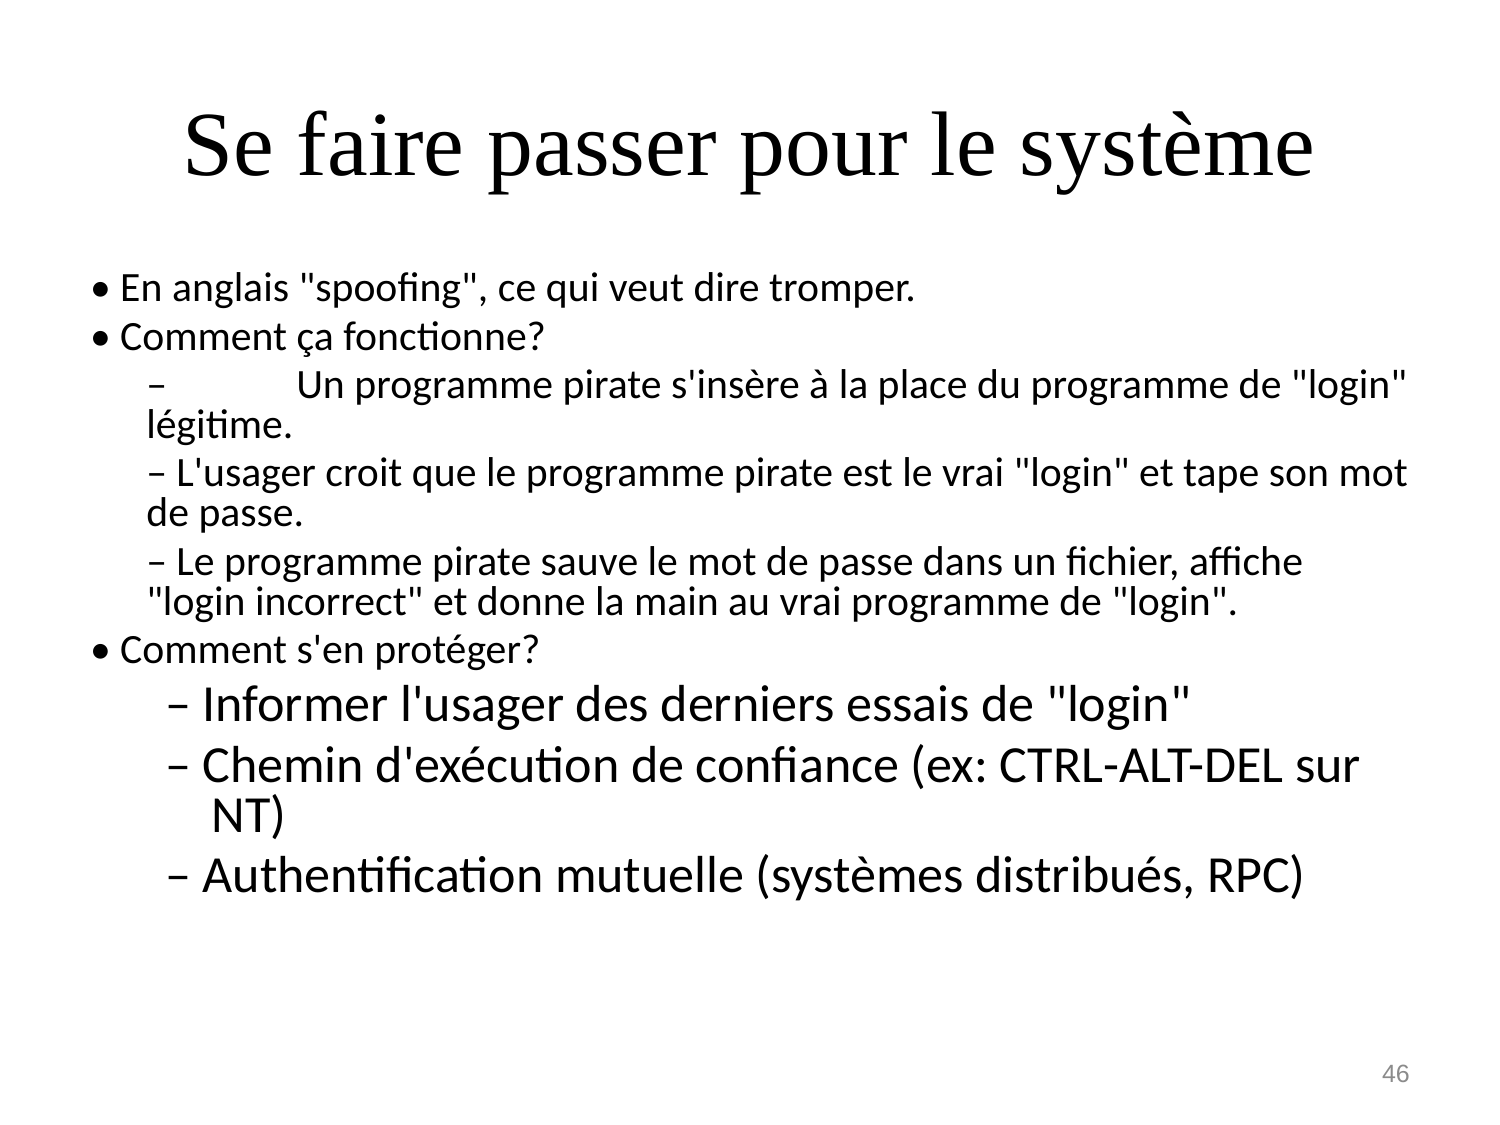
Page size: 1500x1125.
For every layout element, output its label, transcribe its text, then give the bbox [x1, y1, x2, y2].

slide_number 46 [1074, 1042, 1425, 1103]
title Se faire passer pour le système [75, 45, 1425, 233]
list • En anglais "spoofing", ce qui veut dire tromper. • Comment ça fonctionne? – Un programme pirate s'insère à la place du programme de "login" légitime. – L'usager croit que le programme pirate est le vrai "login" et tape son mot de passe. – Le programme pirate sauve le mot de passe dans un fichier, affiche "login incorrect" et donne la main au vrai programme de "login". • Comment s'en protéger? – Informer l'usager des derniers essais de "login" – Chemin d'exécution de confiance (ex: CTRL-ALT-DEL sur NT) – Authentification mutuelle (systèmes distribués, RPC) [75, 262, 1425, 1005]
